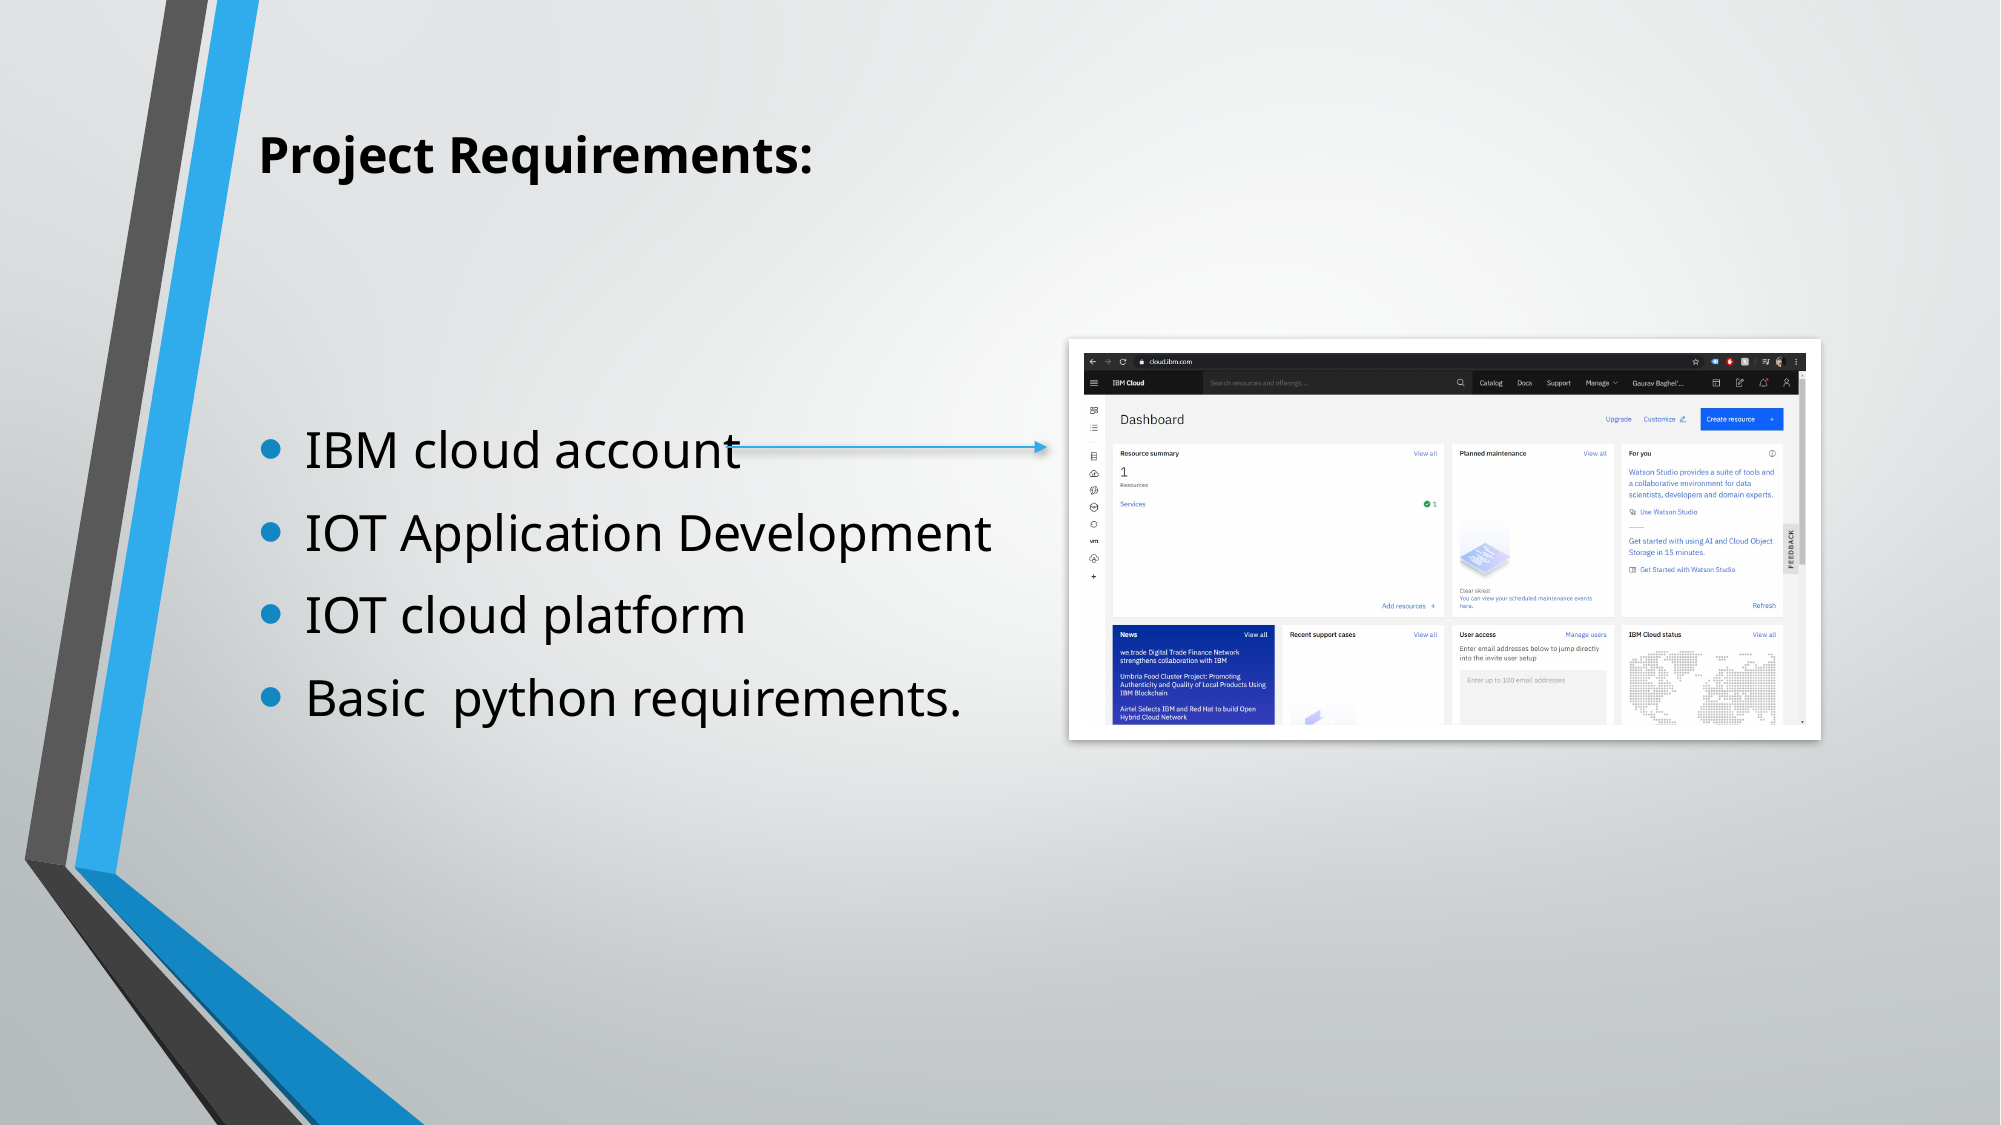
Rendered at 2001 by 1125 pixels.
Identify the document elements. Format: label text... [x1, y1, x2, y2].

picture [1083, 353, 1807, 726]
title Project Requirements: [243, 112, 1887, 195]
list IBM cloud account IOT Application Development IOT cloud platform Basic python requirements. [243, 195, 1887, 950]
